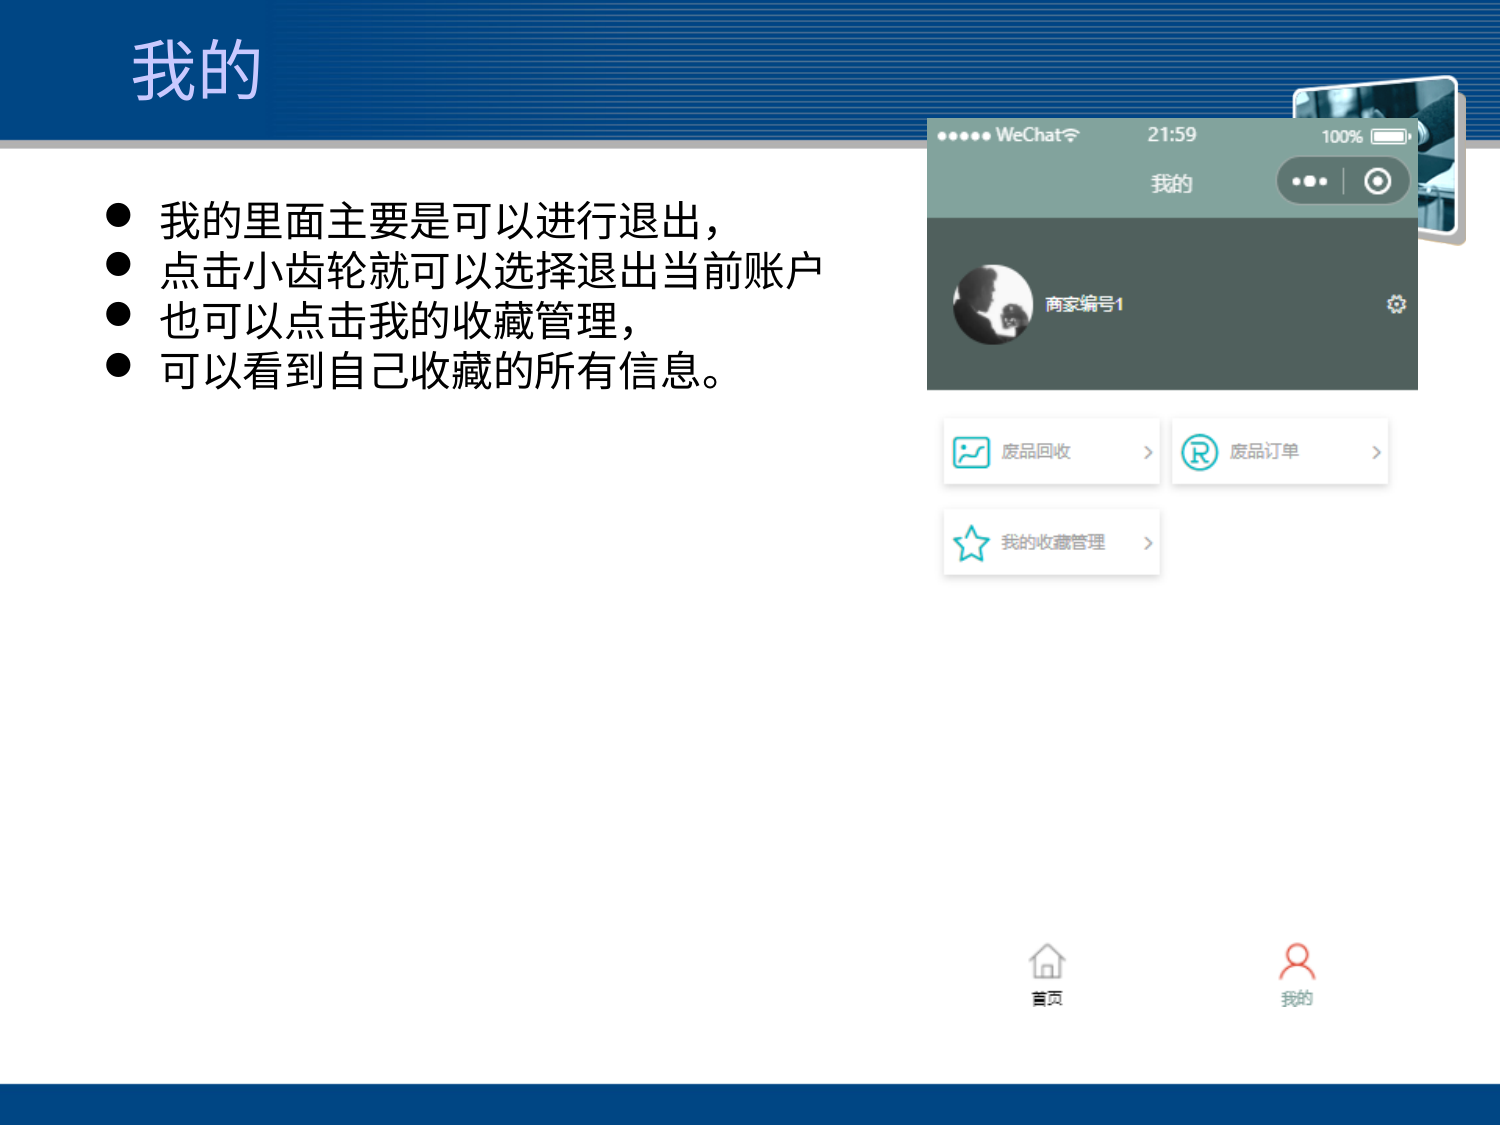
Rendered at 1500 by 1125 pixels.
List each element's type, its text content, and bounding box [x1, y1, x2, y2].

text_box 我的里面主要是可以进行退出， 点击小齿轮就可以选择退出当前账户 也可以点击我的收藏管理， 可以看到自己收藏的所有信息。 [88, 187, 921, 403]
picture [0, 1, 1500, 1125]
title 我的 [115, 1, 1391, 138]
